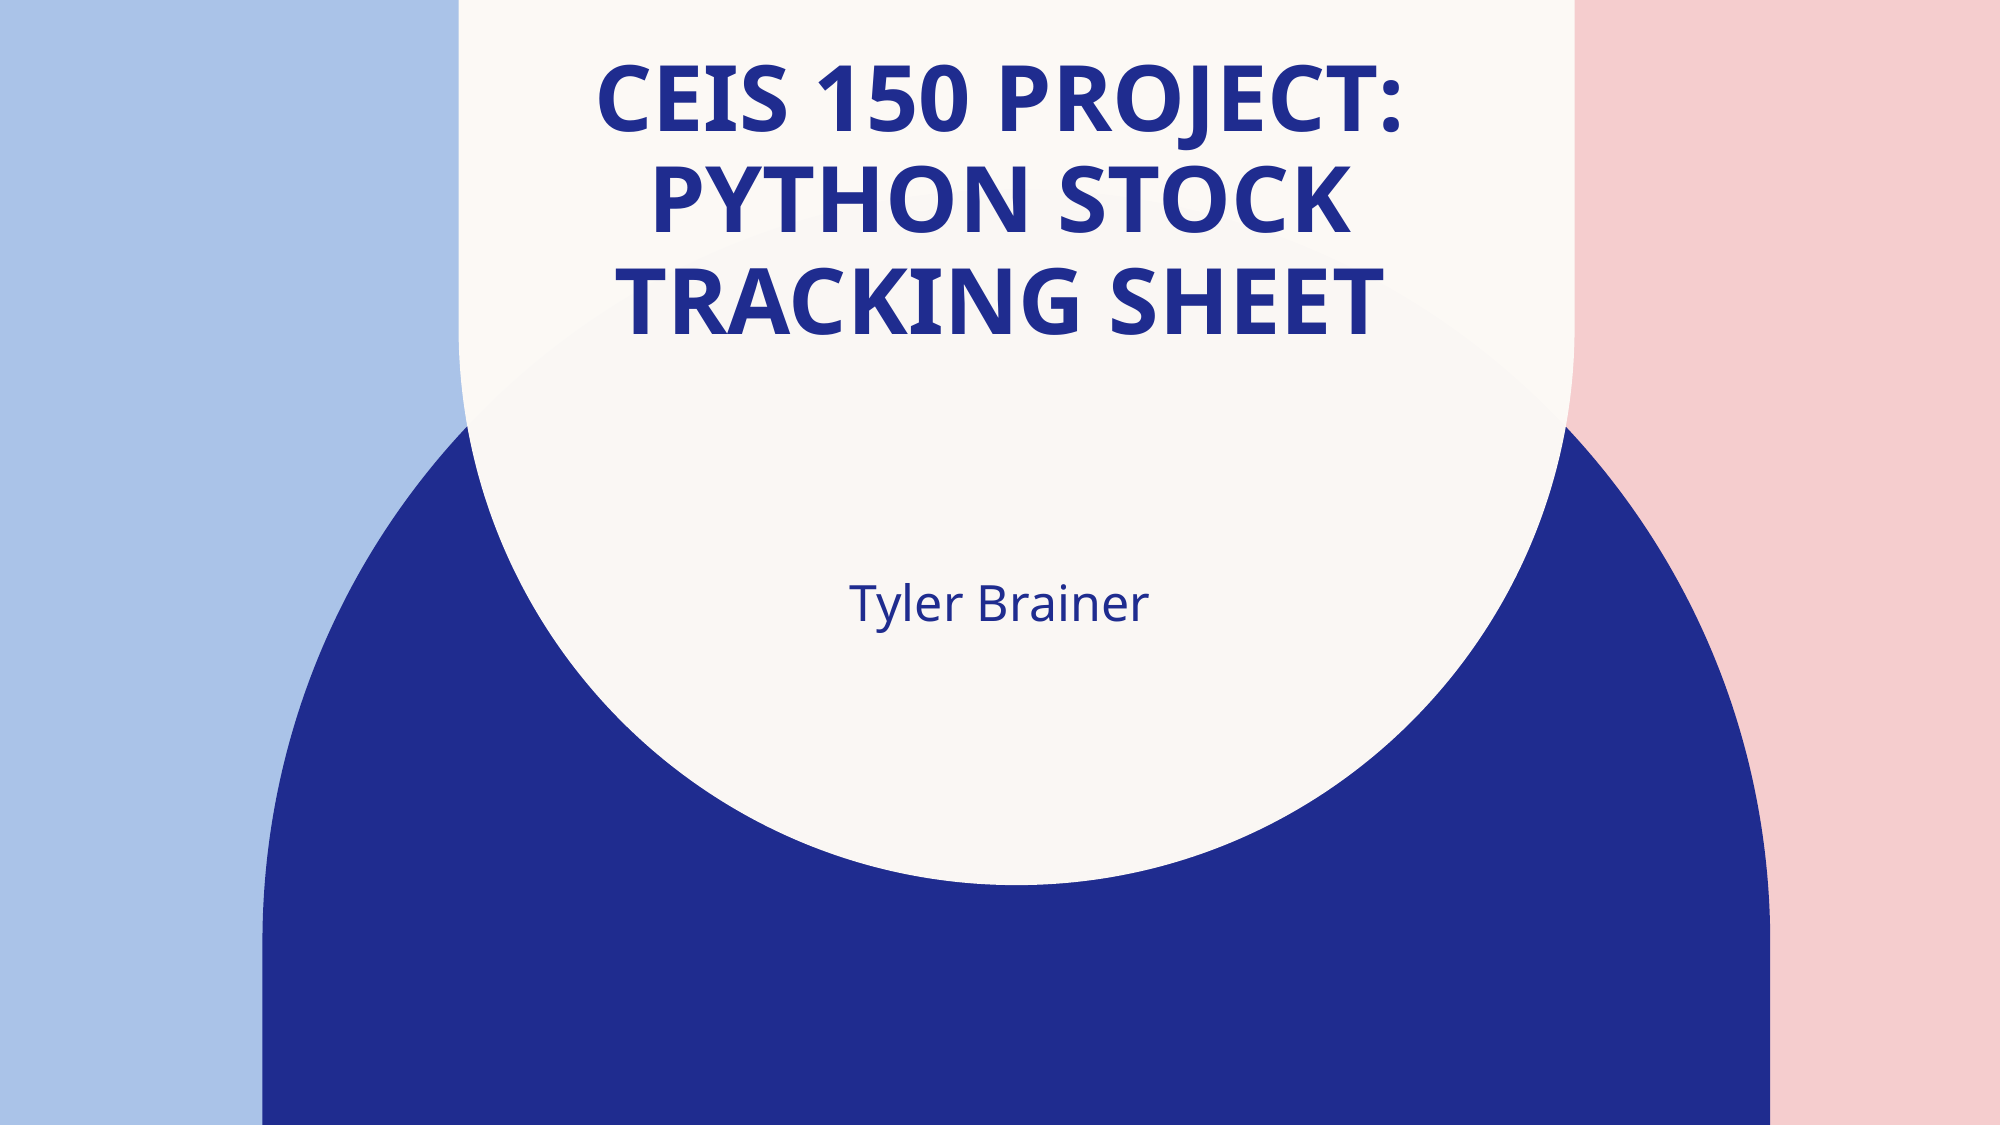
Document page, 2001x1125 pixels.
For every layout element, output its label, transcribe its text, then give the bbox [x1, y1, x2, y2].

title CEIS 150 Project: Python Stock Tracking Sheet [558, 47, 1442, 249]
subtitle Tyler Brainer [713, 571, 1287, 716]
